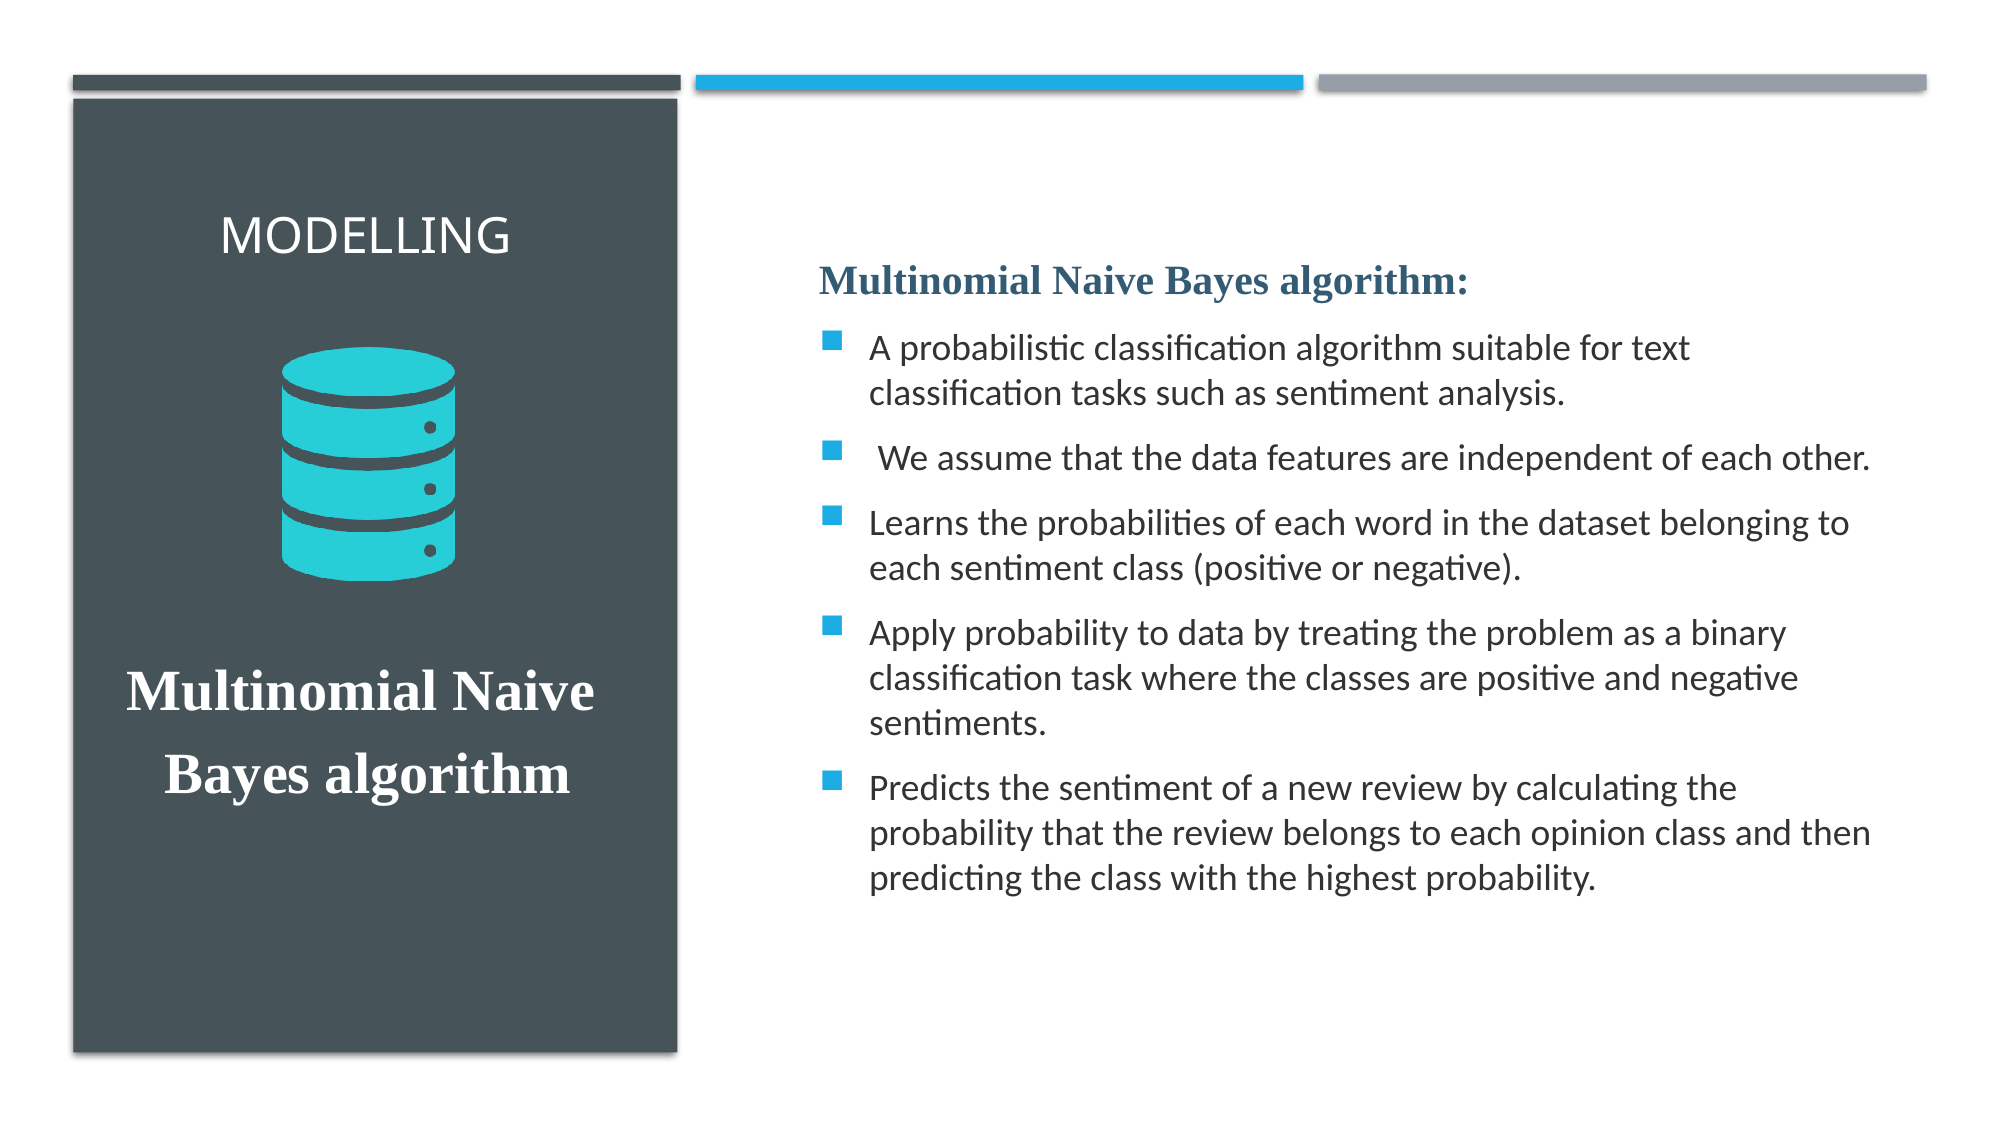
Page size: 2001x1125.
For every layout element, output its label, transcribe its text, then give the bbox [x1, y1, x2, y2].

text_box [38, 278, 699, 847]
list Multinomial Naive Bayes algorithm: A probabilistic classification algorithm suitable for text classification tasks such as sentiment analysis. We assume that the data features are independent of each other. Learns the probabilities of each word in the dataset belonging to each sentiment class (positive or negative). Apply probability to data by treating the problem as a binary classification task where the classes are positive and negative sentiments. Predicts the sentiment of a new review by calculating the probability that the review belongs to each opinion class and then predicting the class with the highest probability. [803, 193, 1895, 958]
title MODELLING [105, 79, 627, 272]
